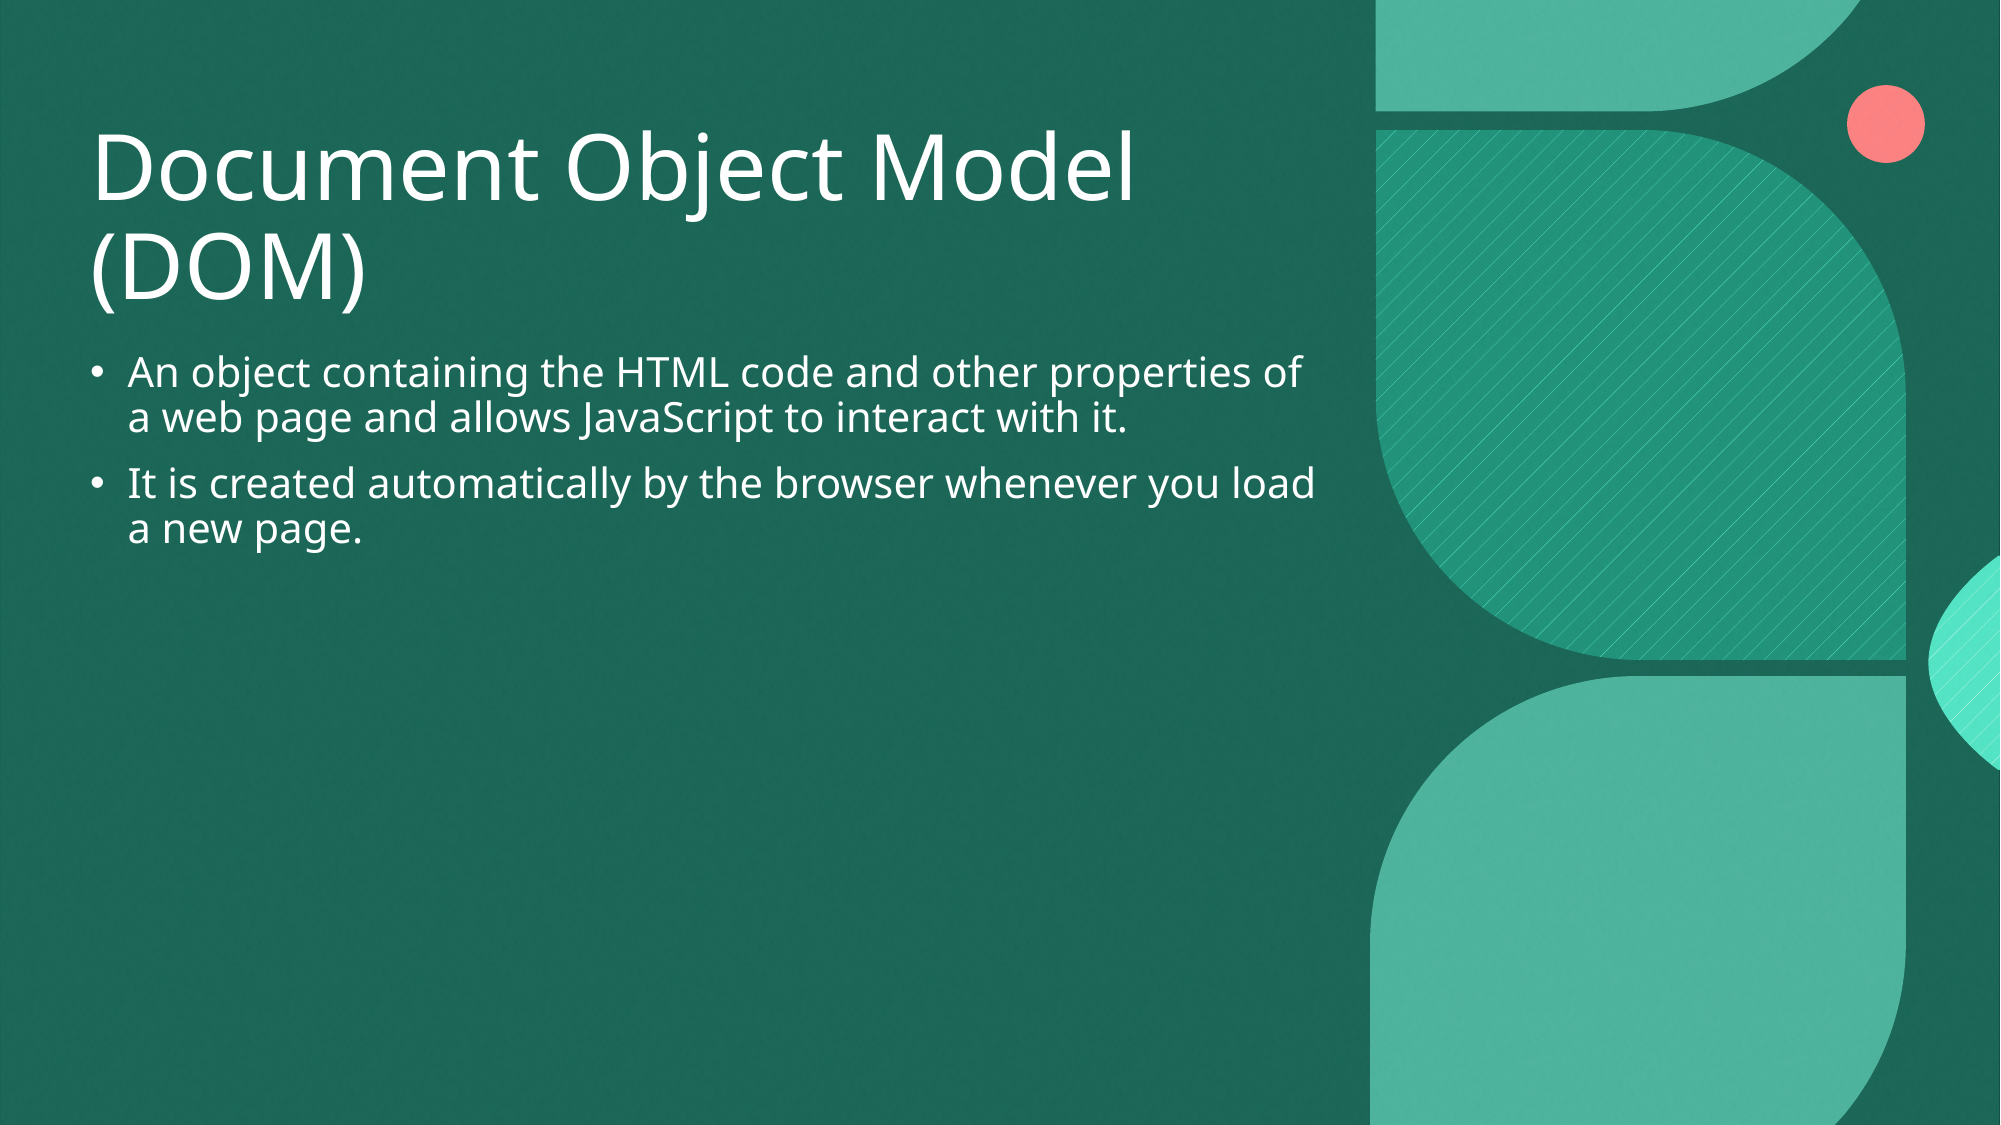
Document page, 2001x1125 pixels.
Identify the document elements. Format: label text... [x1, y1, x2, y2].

list An object containing the HTML code and other properties of a web page and allows JavaScript to interact with it. It is created automatically by the browser whenever you load a new page. [75, 343, 1336, 1014]
title Document Object Model (DOM) [75, 109, 1336, 327]
